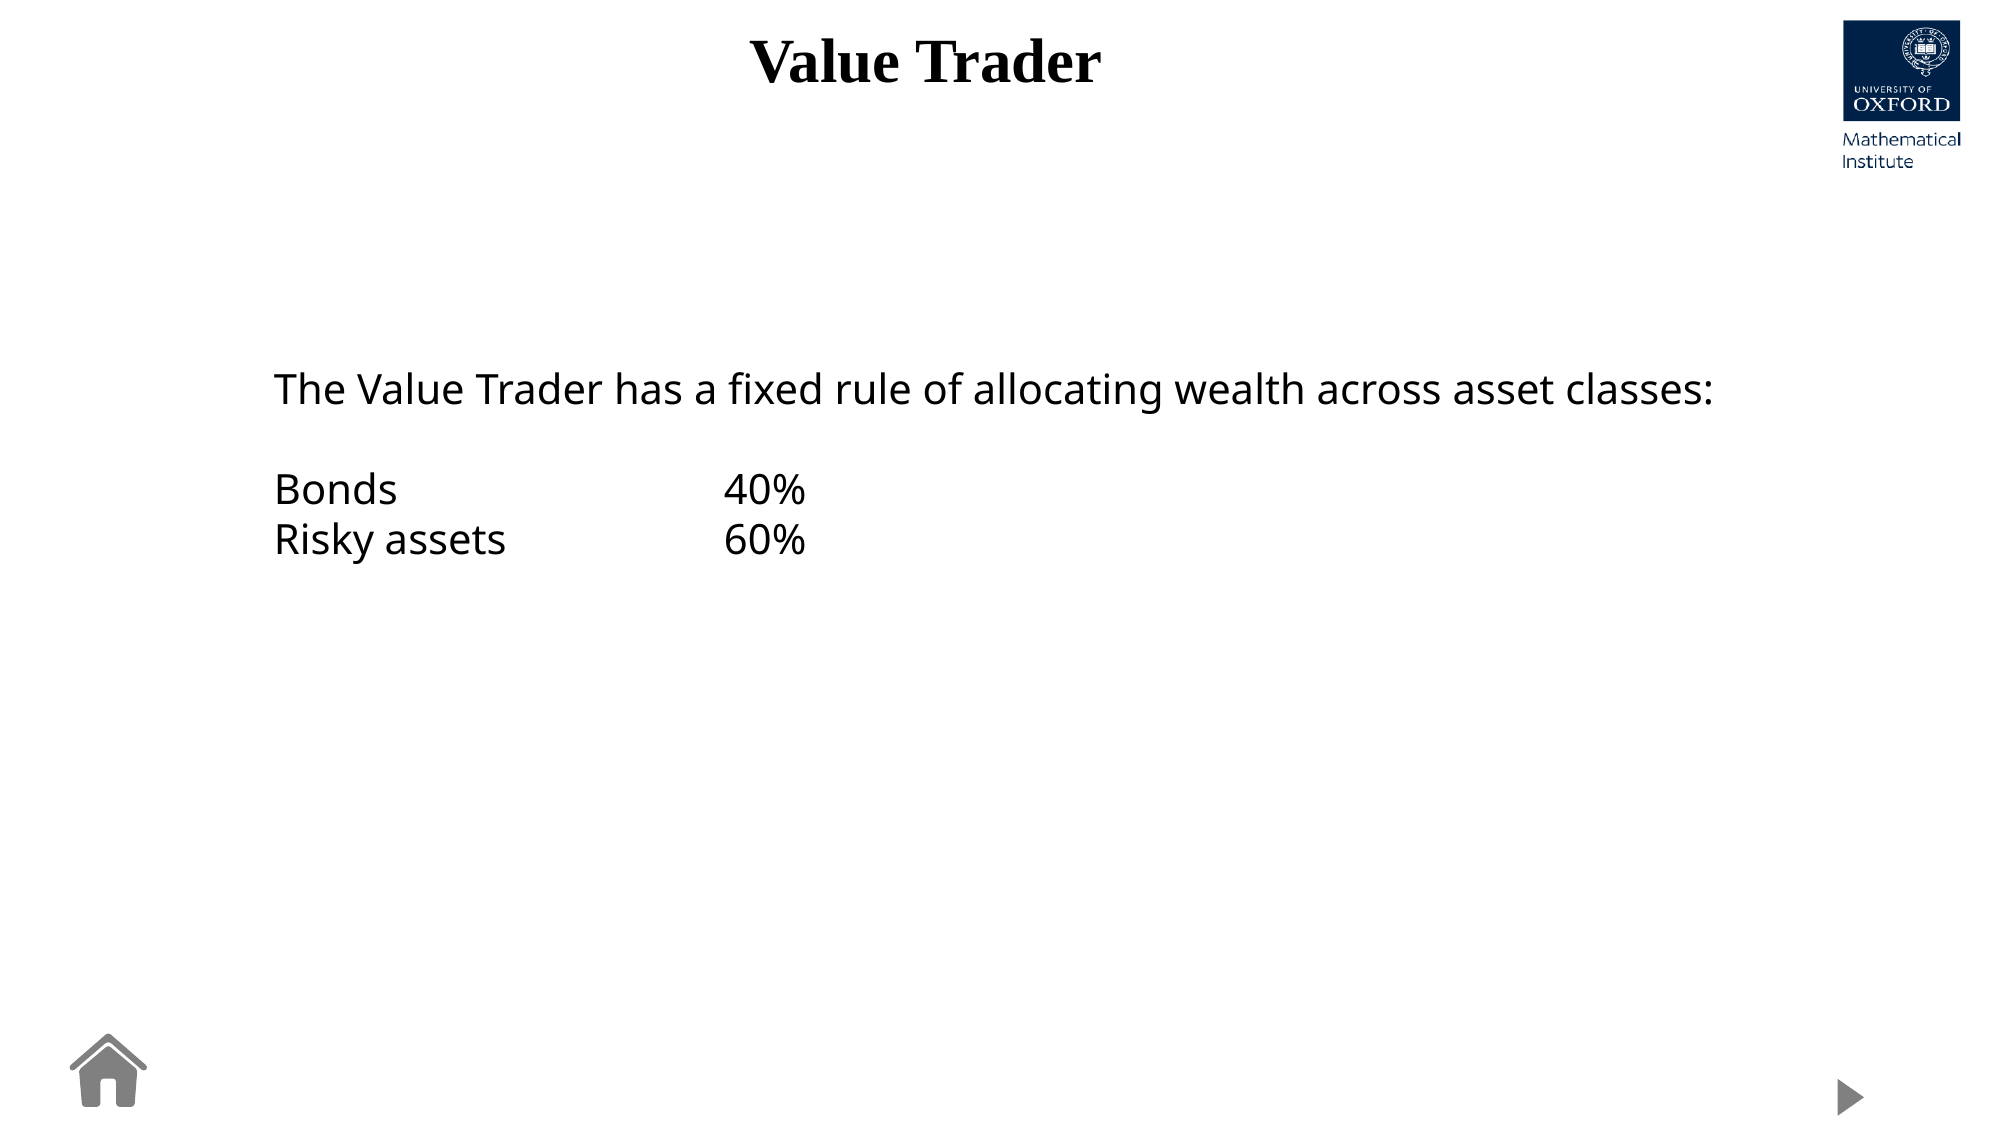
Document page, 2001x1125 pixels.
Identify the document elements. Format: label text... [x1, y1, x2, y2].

text_box The Value Trader has a fixed rule of allocating wealth across asset classes: Bonds 40% Risky assets 60% [259, 355, 1730, 871]
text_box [68, 1033, 148, 1108]
text_box [1835, 1075, 1868, 1120]
text_box Value Trader [734, 11, 1823, 103]
picture [1830, 16, 1976, 181]
